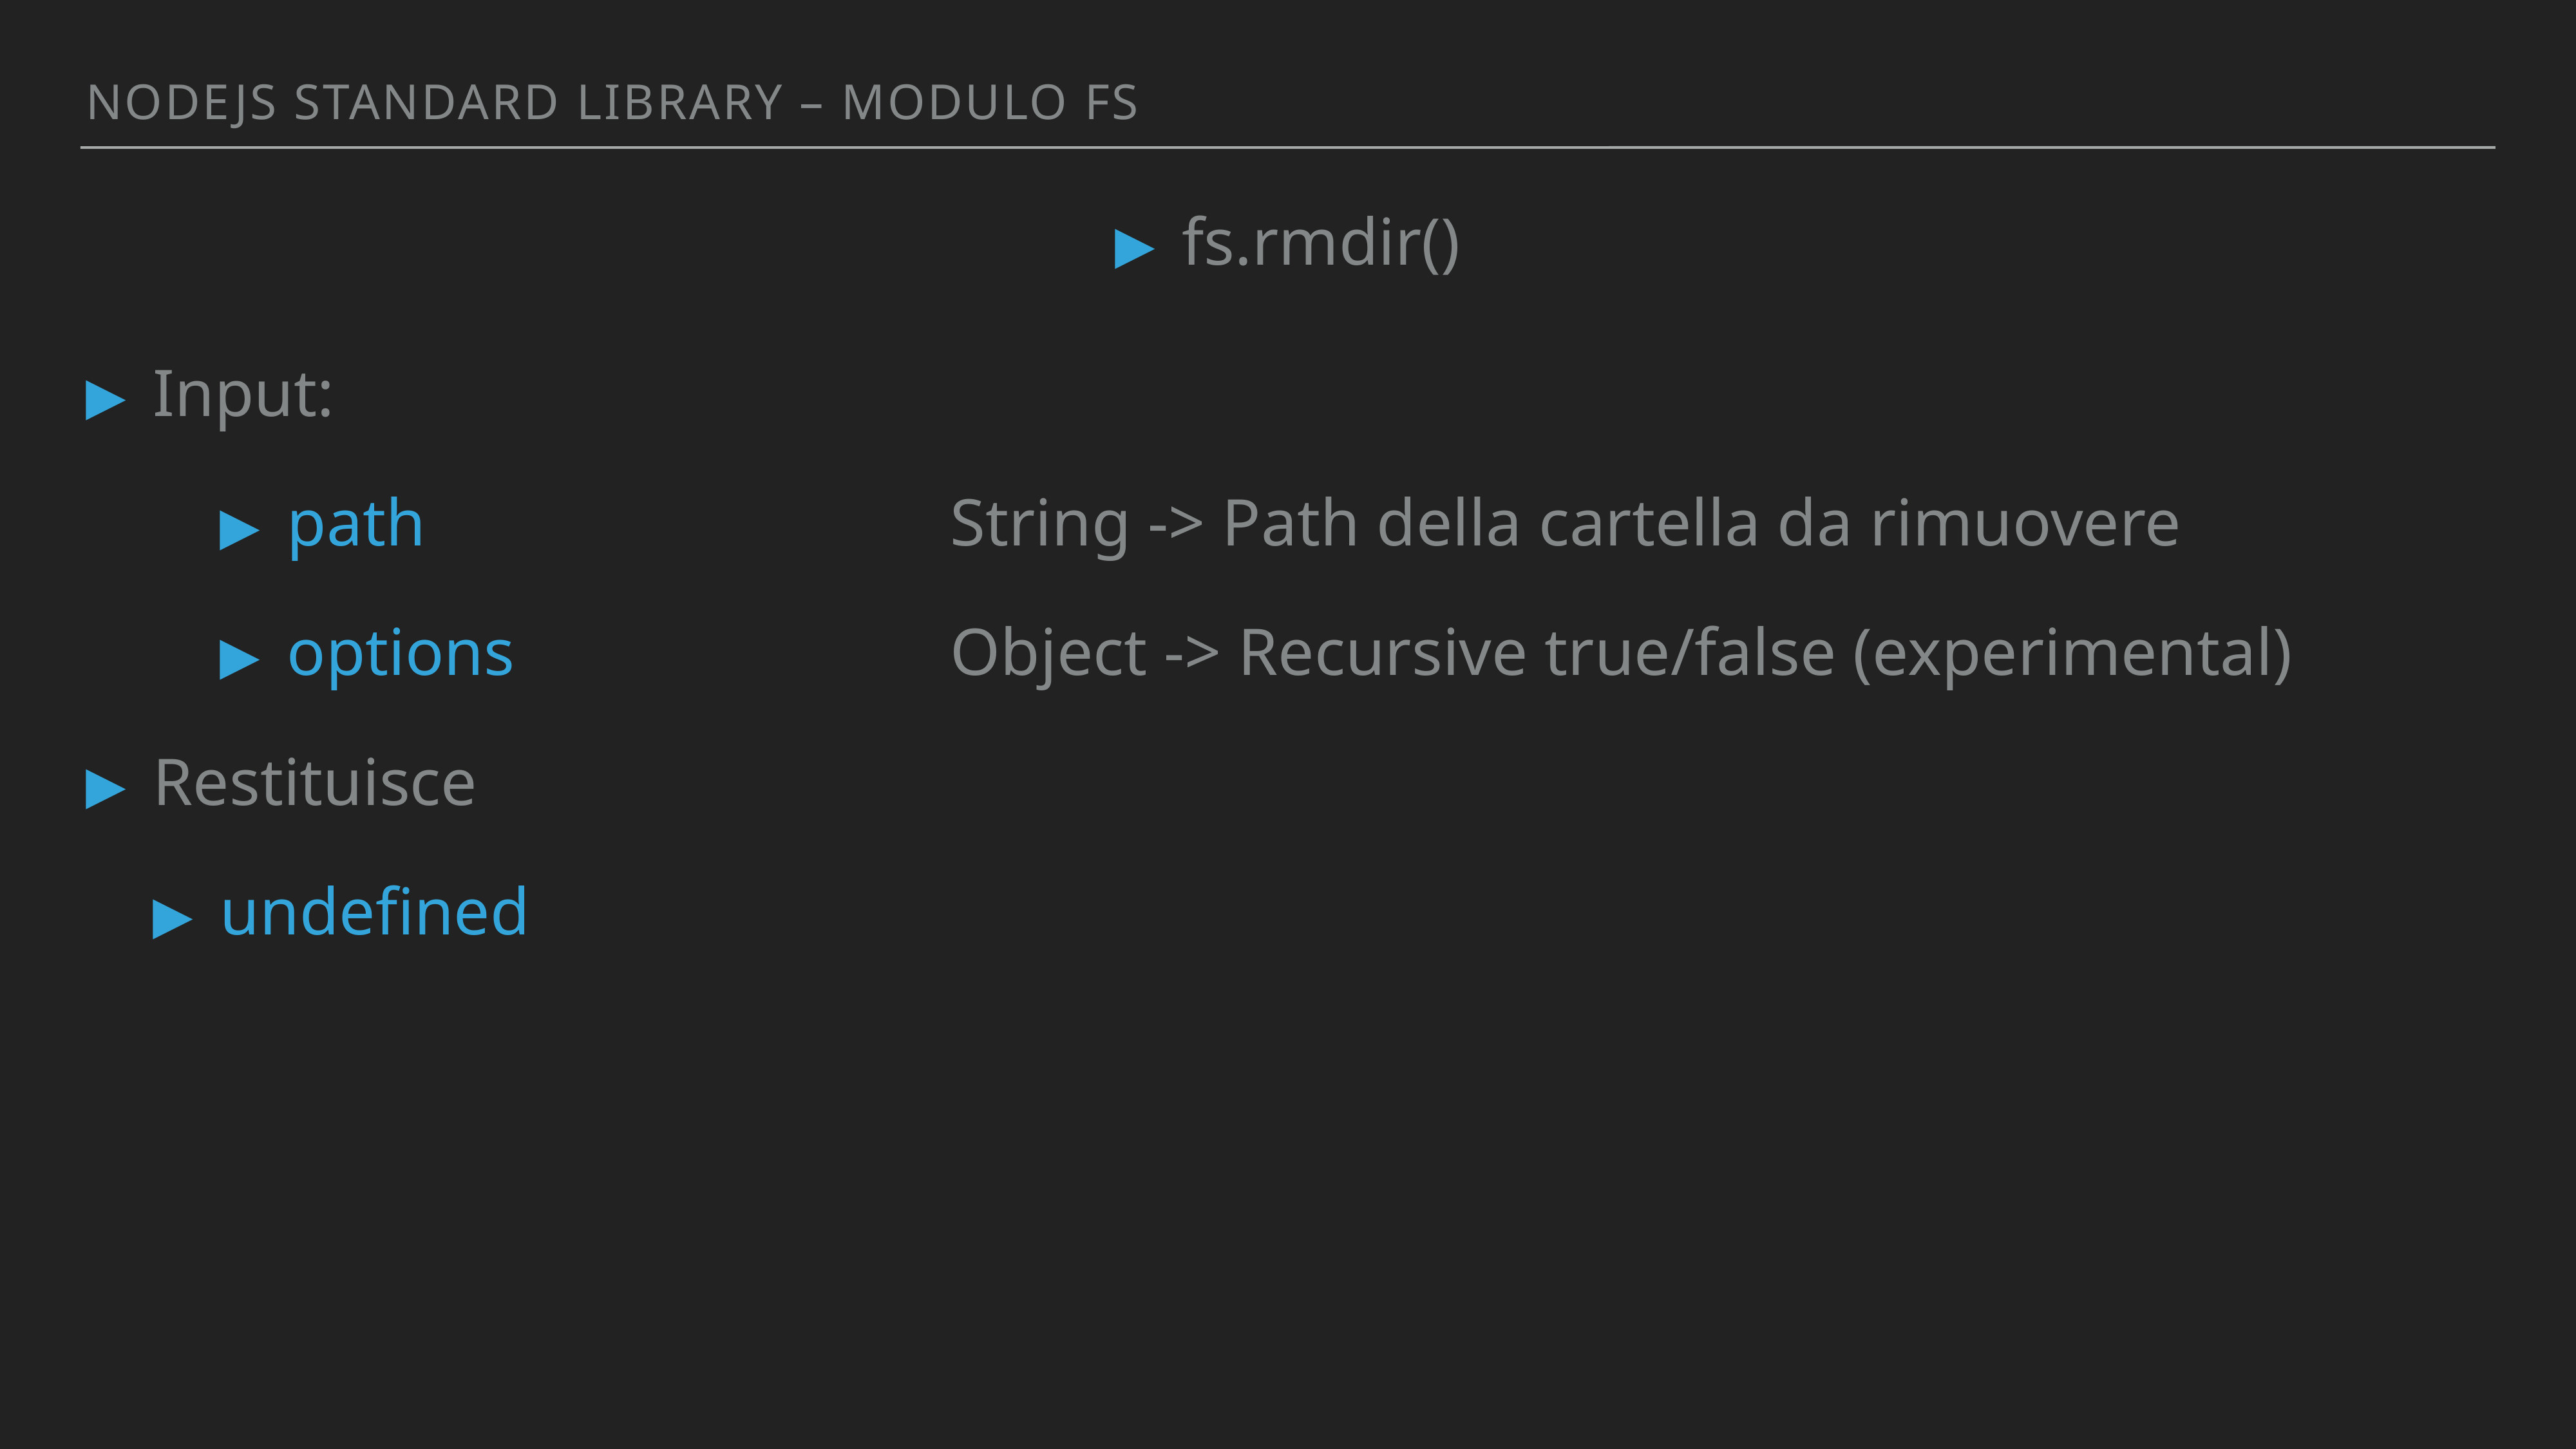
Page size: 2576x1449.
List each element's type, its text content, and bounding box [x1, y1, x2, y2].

list Nodejs standArd library – MODULO FS [80, 75, 2295, 135]
list fs.rmdir() [1109, 194, 1467, 289]
text_box Input: path String -> Path della cartella da rimuovere options Object -> Recursive true/false (experimental) Restituisce undefined [80, 346, 2478, 1254]
